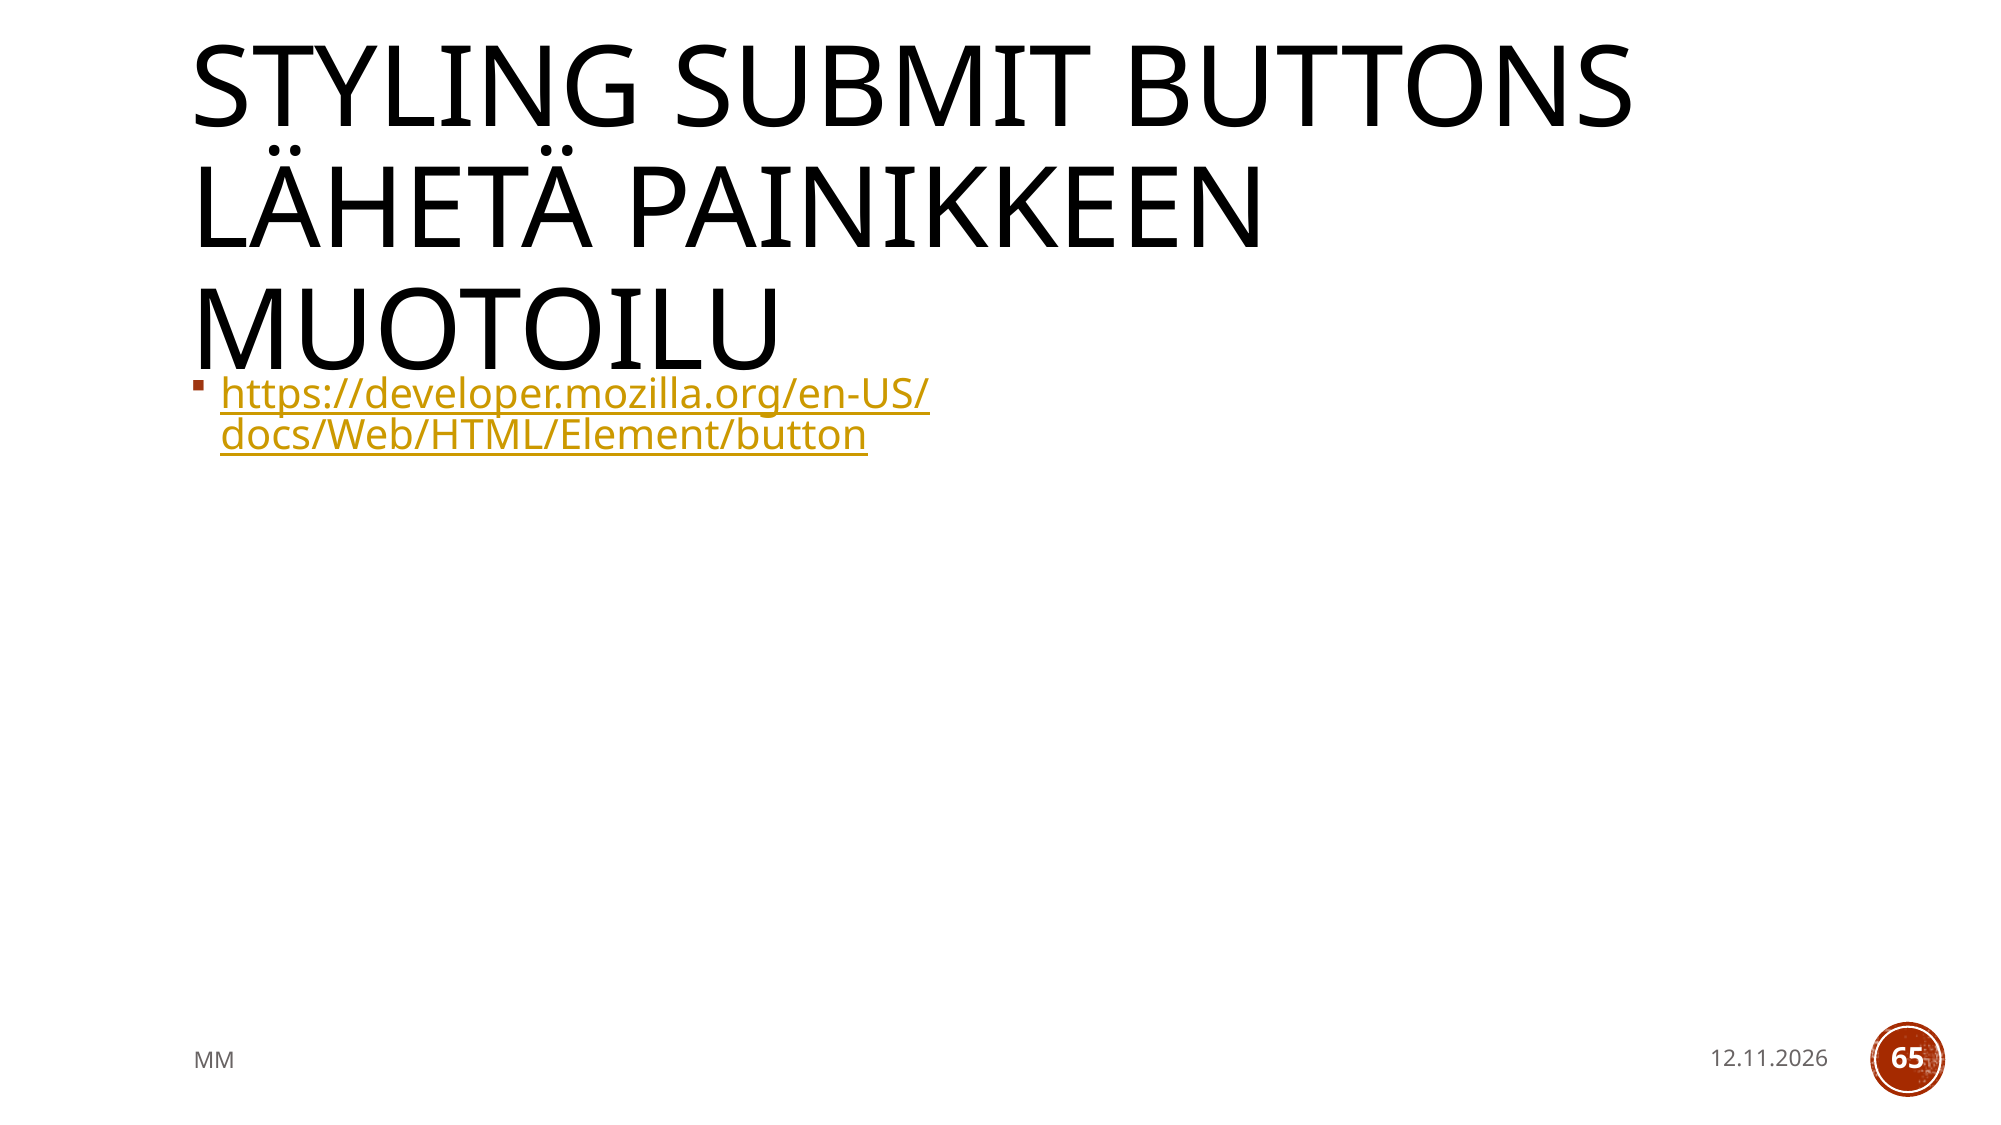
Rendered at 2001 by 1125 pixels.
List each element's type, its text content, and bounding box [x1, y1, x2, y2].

list https://developer.mozilla.org/en-US/docs/Web/HTML/Element/button [175, 360, 956, 1013]
footer MM [178, 1028, 1217, 1089]
title styling submit buttons lähetä painikkeen muotoilu [175, 79, 1826, 344]
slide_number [1306, 1028, 1844, 1089]
slide_number 65 [1855, 1028, 1961, 1089]
